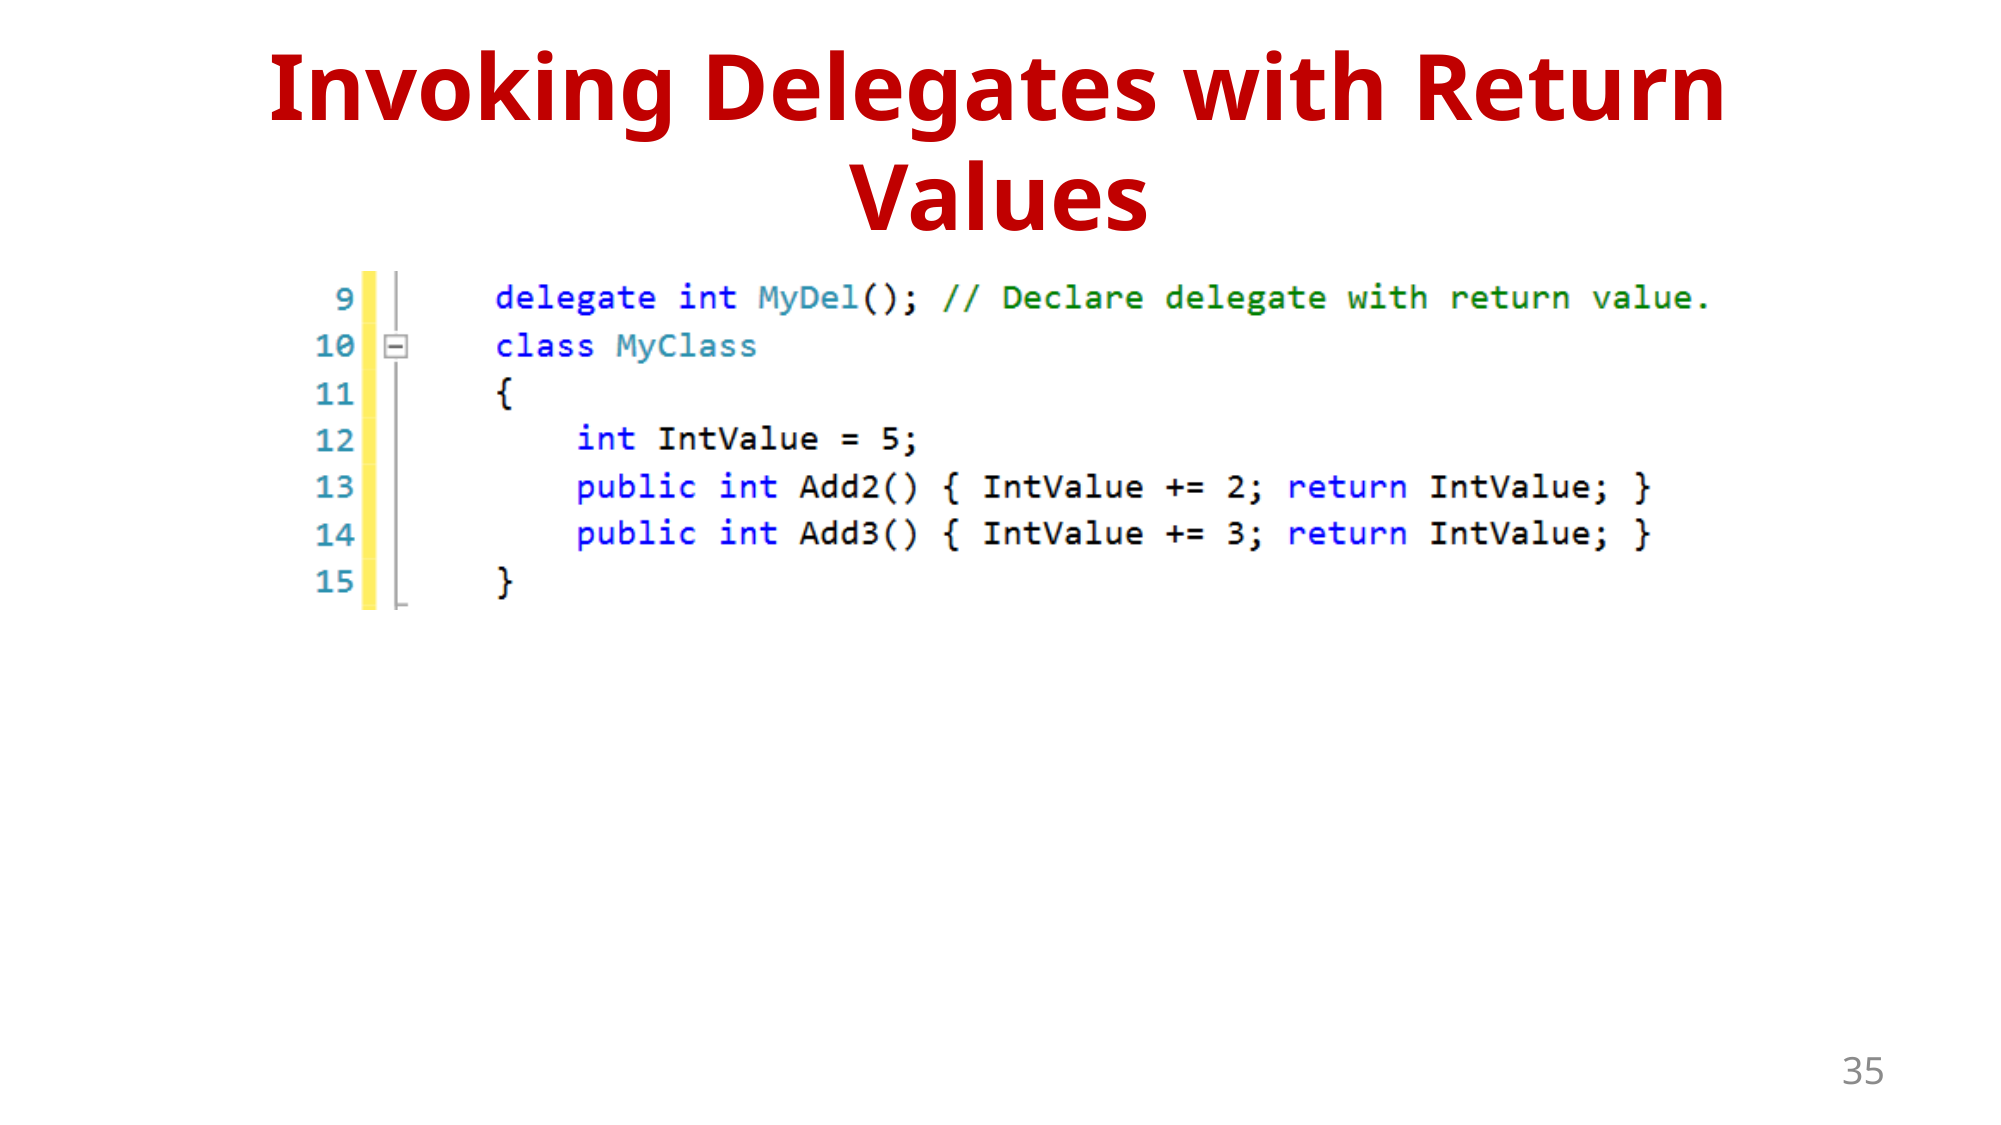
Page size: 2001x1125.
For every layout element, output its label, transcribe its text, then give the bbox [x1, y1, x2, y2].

slide_number 35 [1433, 1042, 1900, 1103]
title Invoking Delegates with Return Values [99, 45, 1900, 233]
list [281, 270, 1745, 610]
